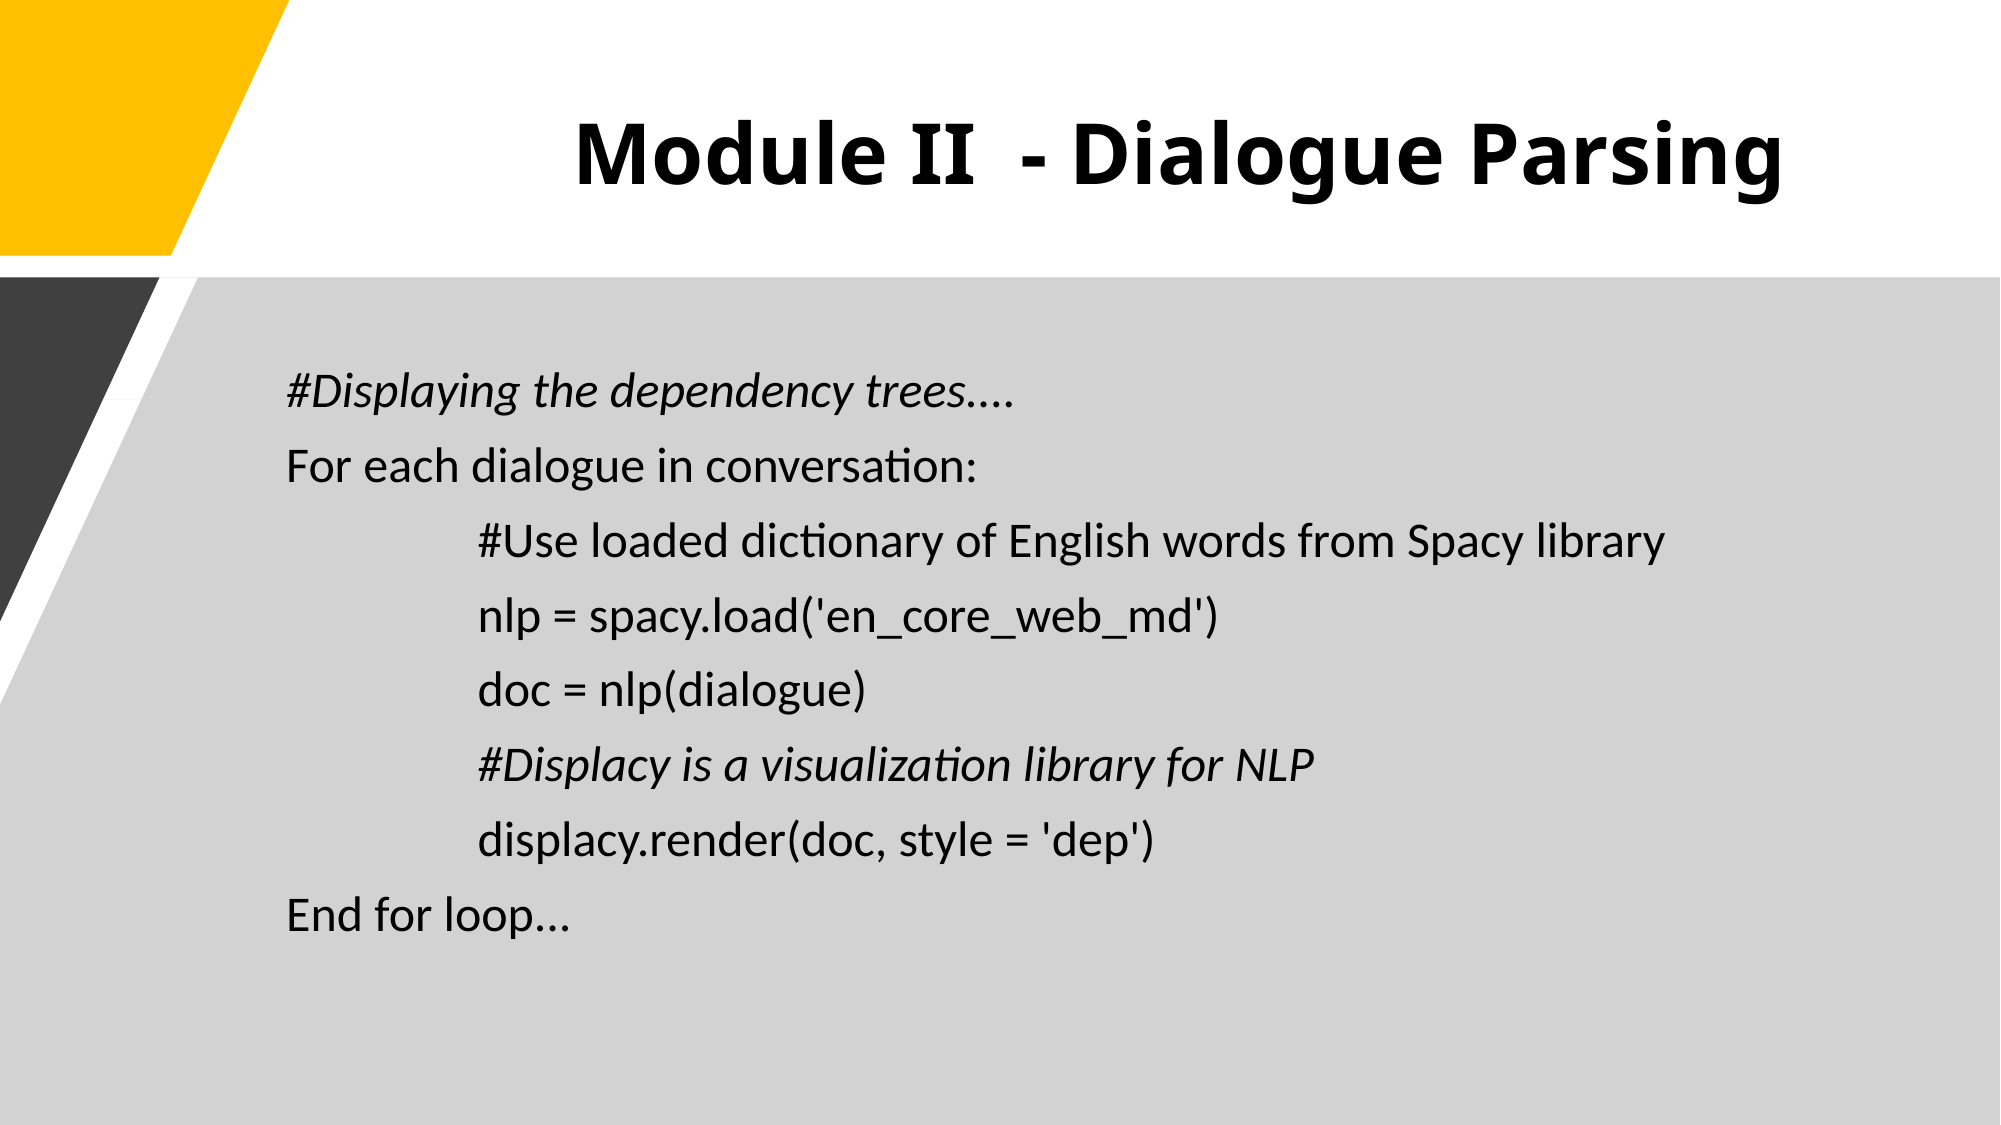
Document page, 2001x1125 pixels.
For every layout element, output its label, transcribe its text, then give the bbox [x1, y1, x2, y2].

text_box [0, 0, 291, 257]
text_box [0, 276, 2000, 1125]
text_box [0, 276, 162, 622]
list #Displaying the dependency trees.... For each dialogue in conversation: #Use loaded dictionary of English words from Spacy library nlp = spacy.load('en_core_web_md') doc = nlp(dialogue) #Displacy is a visualization library for NLP displacy.render(doc, style = 'dep') End for loop... [271, 356, 1788, 1064]
title Module II - Dialogue Parsing [271, 60, 1808, 255]
